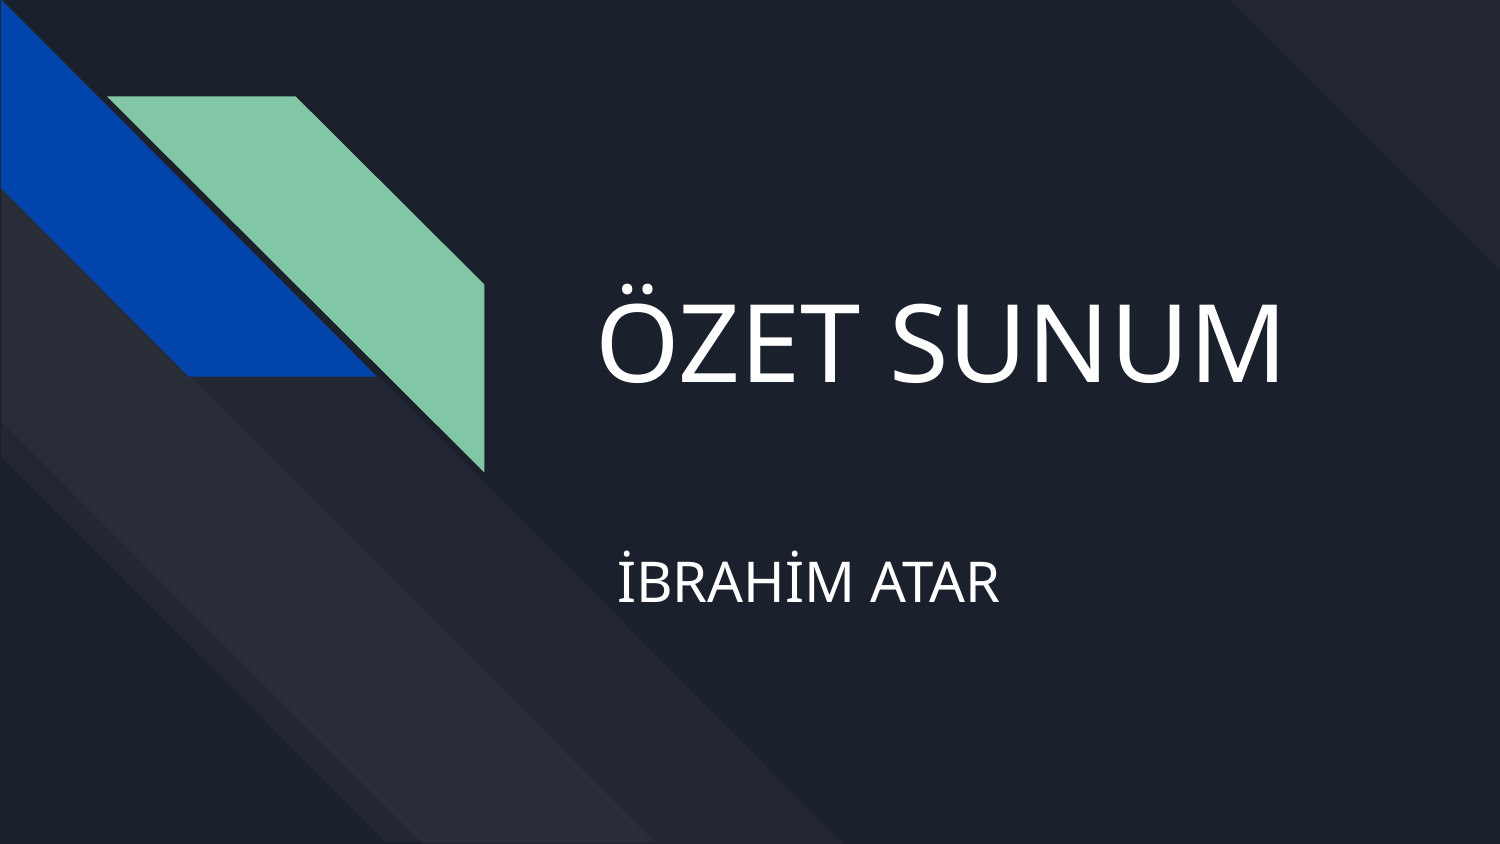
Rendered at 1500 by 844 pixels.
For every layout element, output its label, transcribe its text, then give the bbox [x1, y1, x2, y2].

subtitle İBRAHİM ATAR [602, 531, 1172, 615]
title ÖZET SUNUM [580, 258, 1404, 518]
